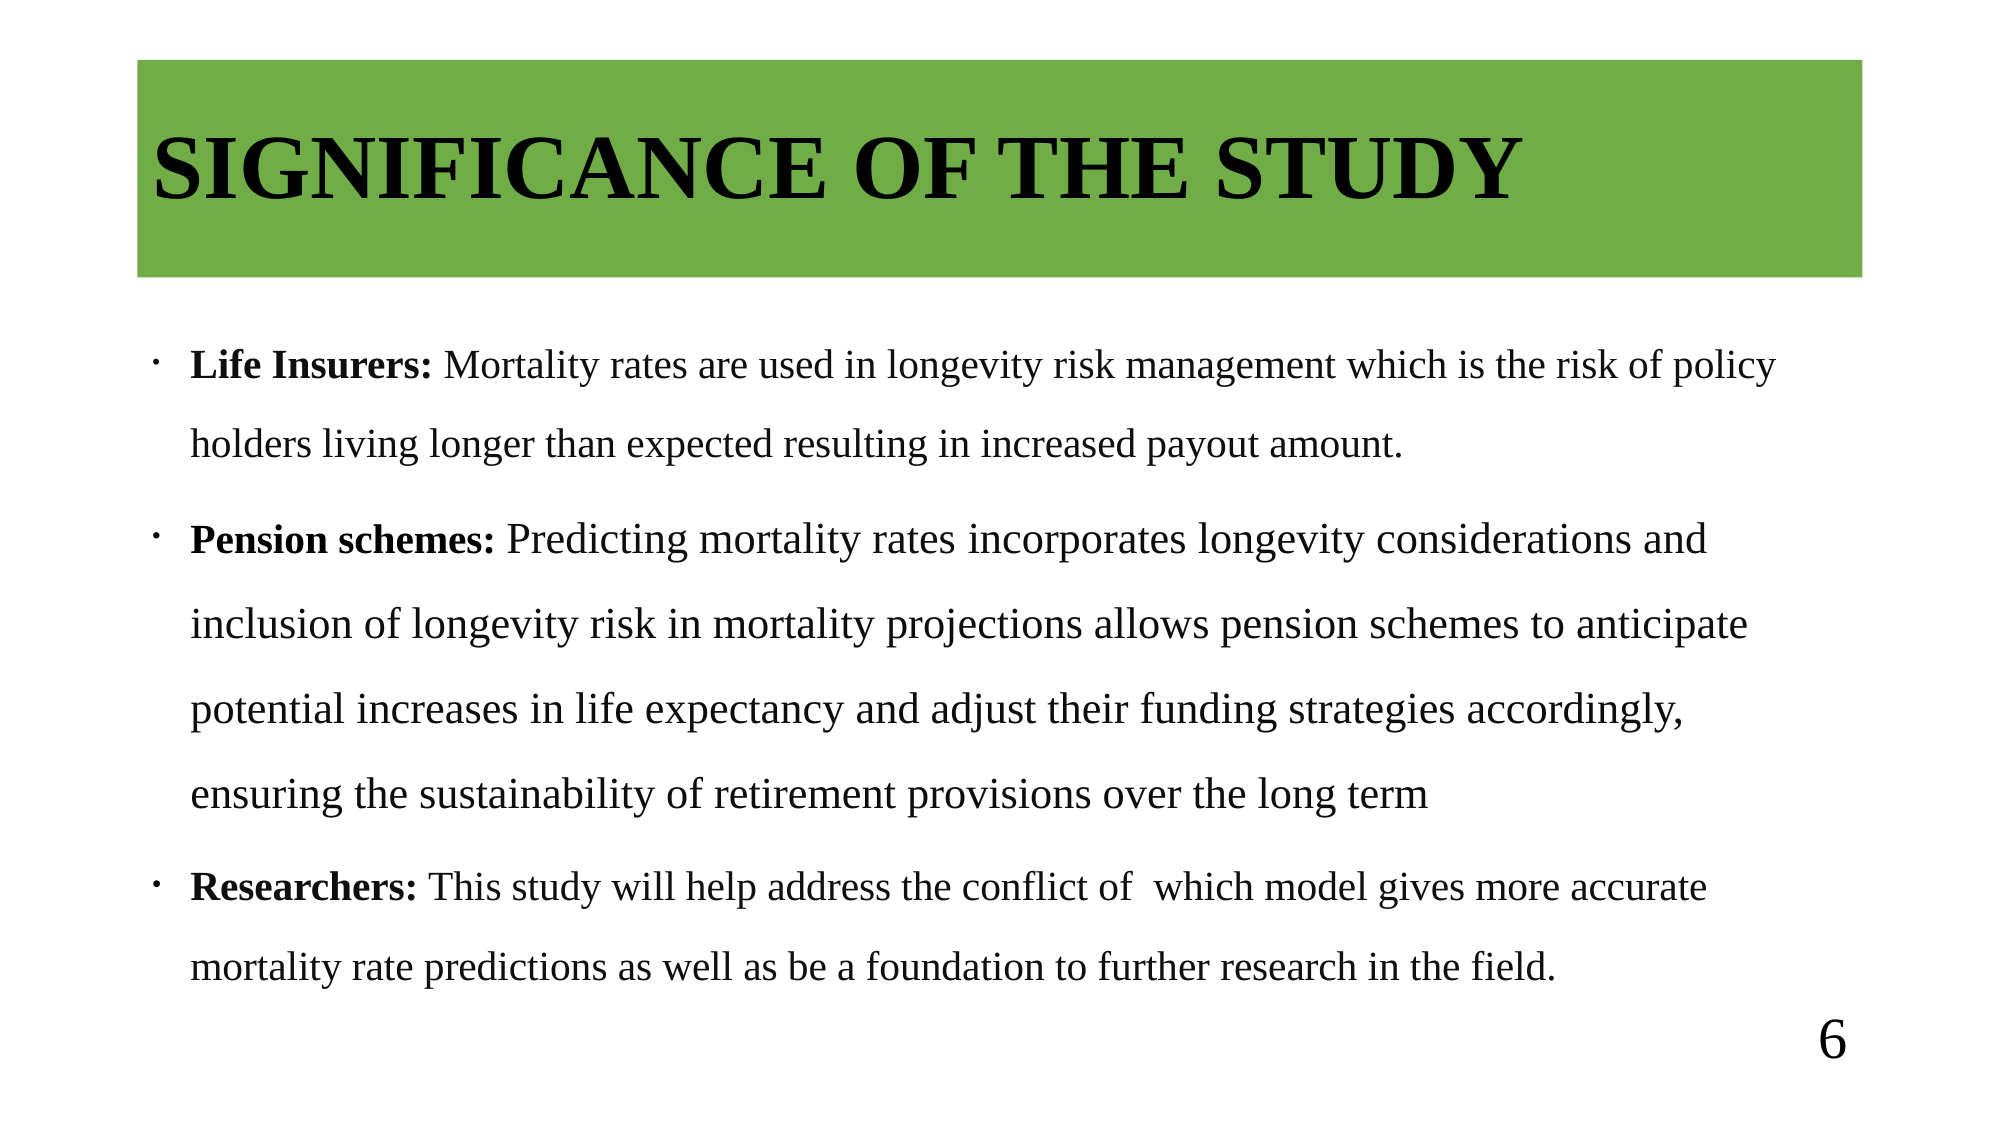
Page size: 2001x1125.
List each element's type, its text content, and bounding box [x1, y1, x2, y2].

slide_number ‹#› [1412, 1005, 1863, 1066]
list Life Insurers: Mortality rates are used in longevity risk management which is the risk of policy holders living longer than expected resulting in increased payout amount. Pension schemes: Predicting mortality rates incorporates longevity considerations and inclusion of longevity risk in mortality projections allows pension schemes to anticipate potential increases in life expectancy and adjust their funding strategies accordingly, ensuring the sustainability of retirement provisions over the long term Researchers: This study will help address the conflict of which model gives more accurate mortality rate predictions as well as be a foundation to further research in the field. [137, 299, 1863, 1014]
title SIGNIFICANCE OF THE STUDY [137, 59, 1863, 278]
